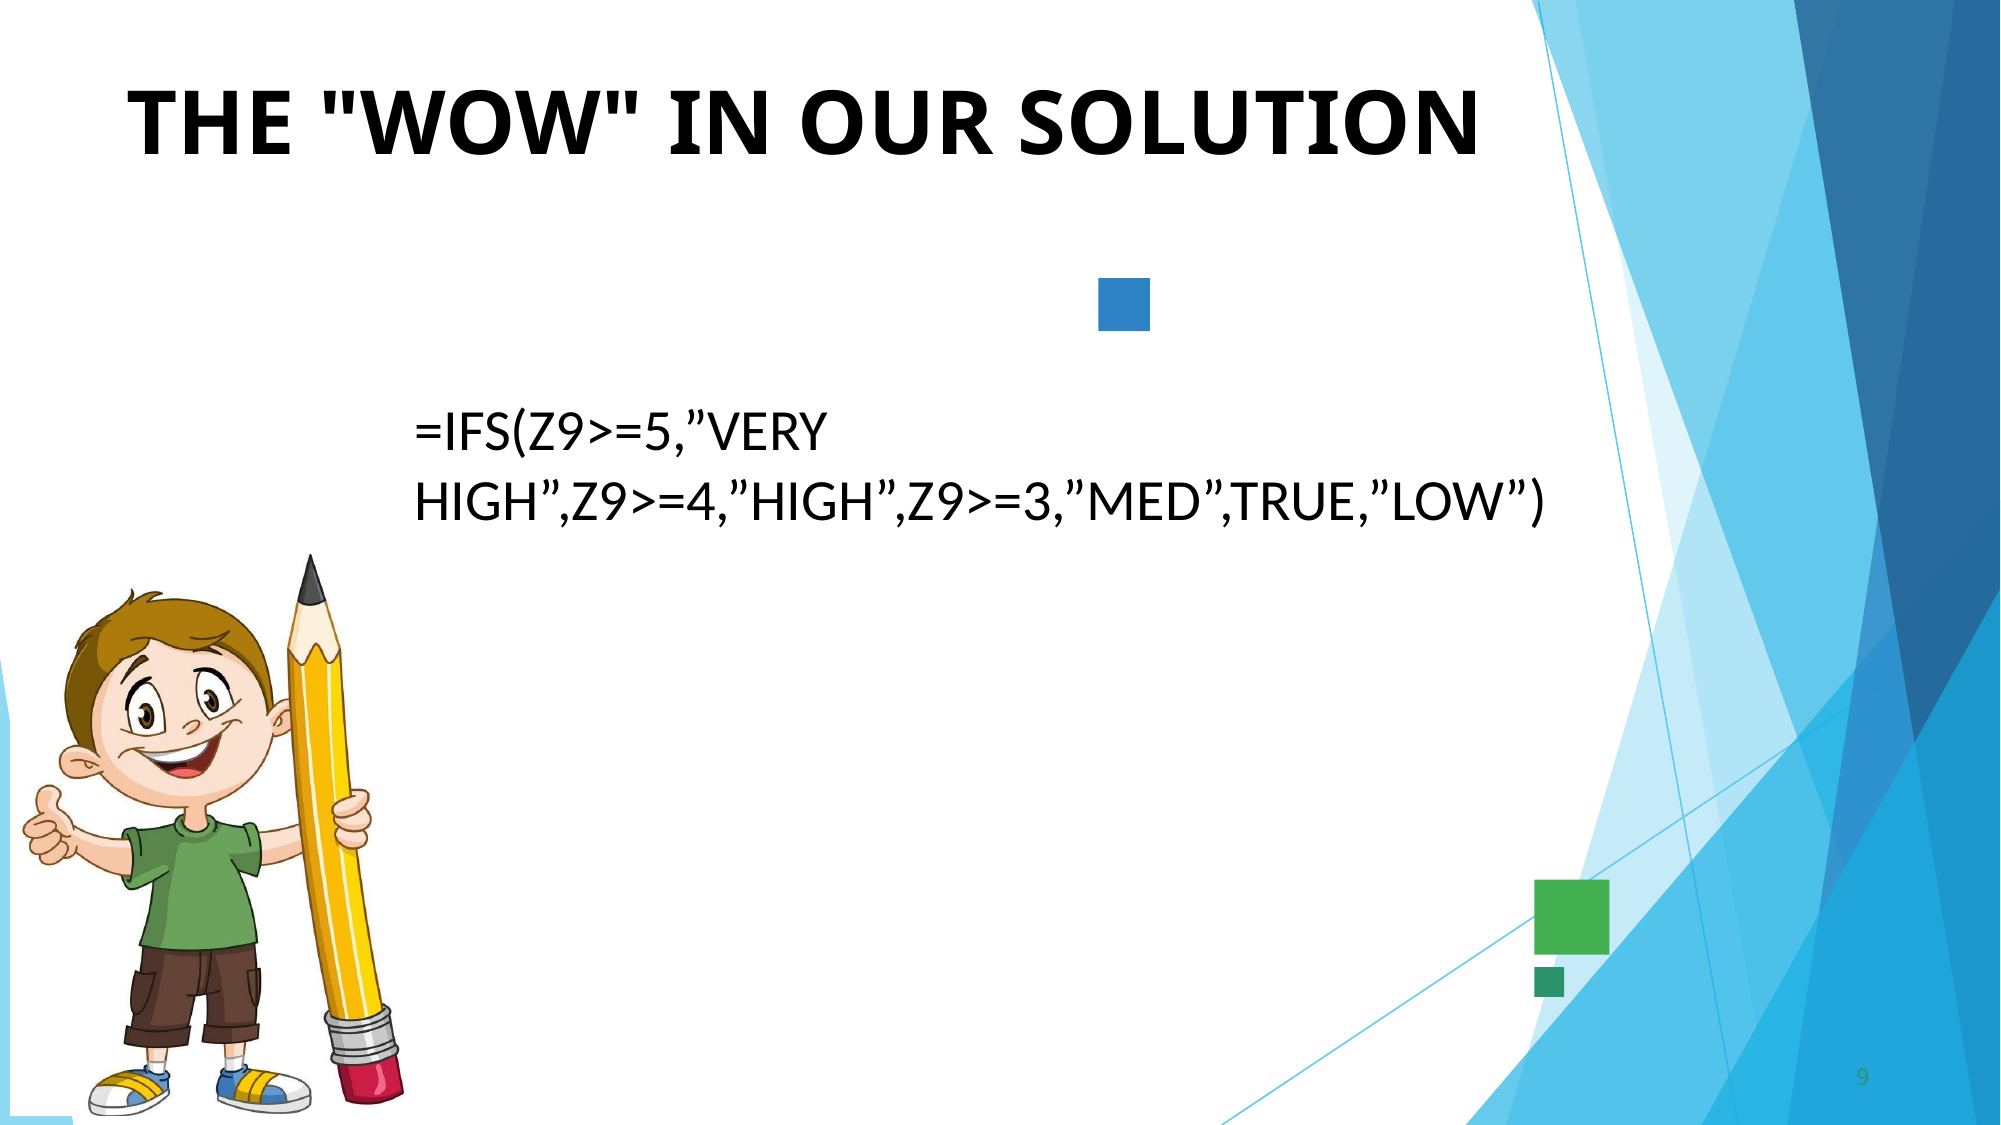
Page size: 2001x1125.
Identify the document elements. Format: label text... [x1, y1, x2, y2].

text_box 9 [1849, 1061, 1888, 1095]
list =IFS(Z9>=5,”VERY HIGH”,Z9>=4,”HIGH”,Z9>=3,”MED”,TRUE,”LOW”) [414, 392, 1849, 763]
text_box [1098, 278, 1150, 332]
text_box [1534, 967, 1565, 997]
title THE "WOW" IN OUR SOLUTION [123, 63, 1877, 254]
text_box [1534, 879, 1610, 955]
picture [10, 554, 416, 1116]
